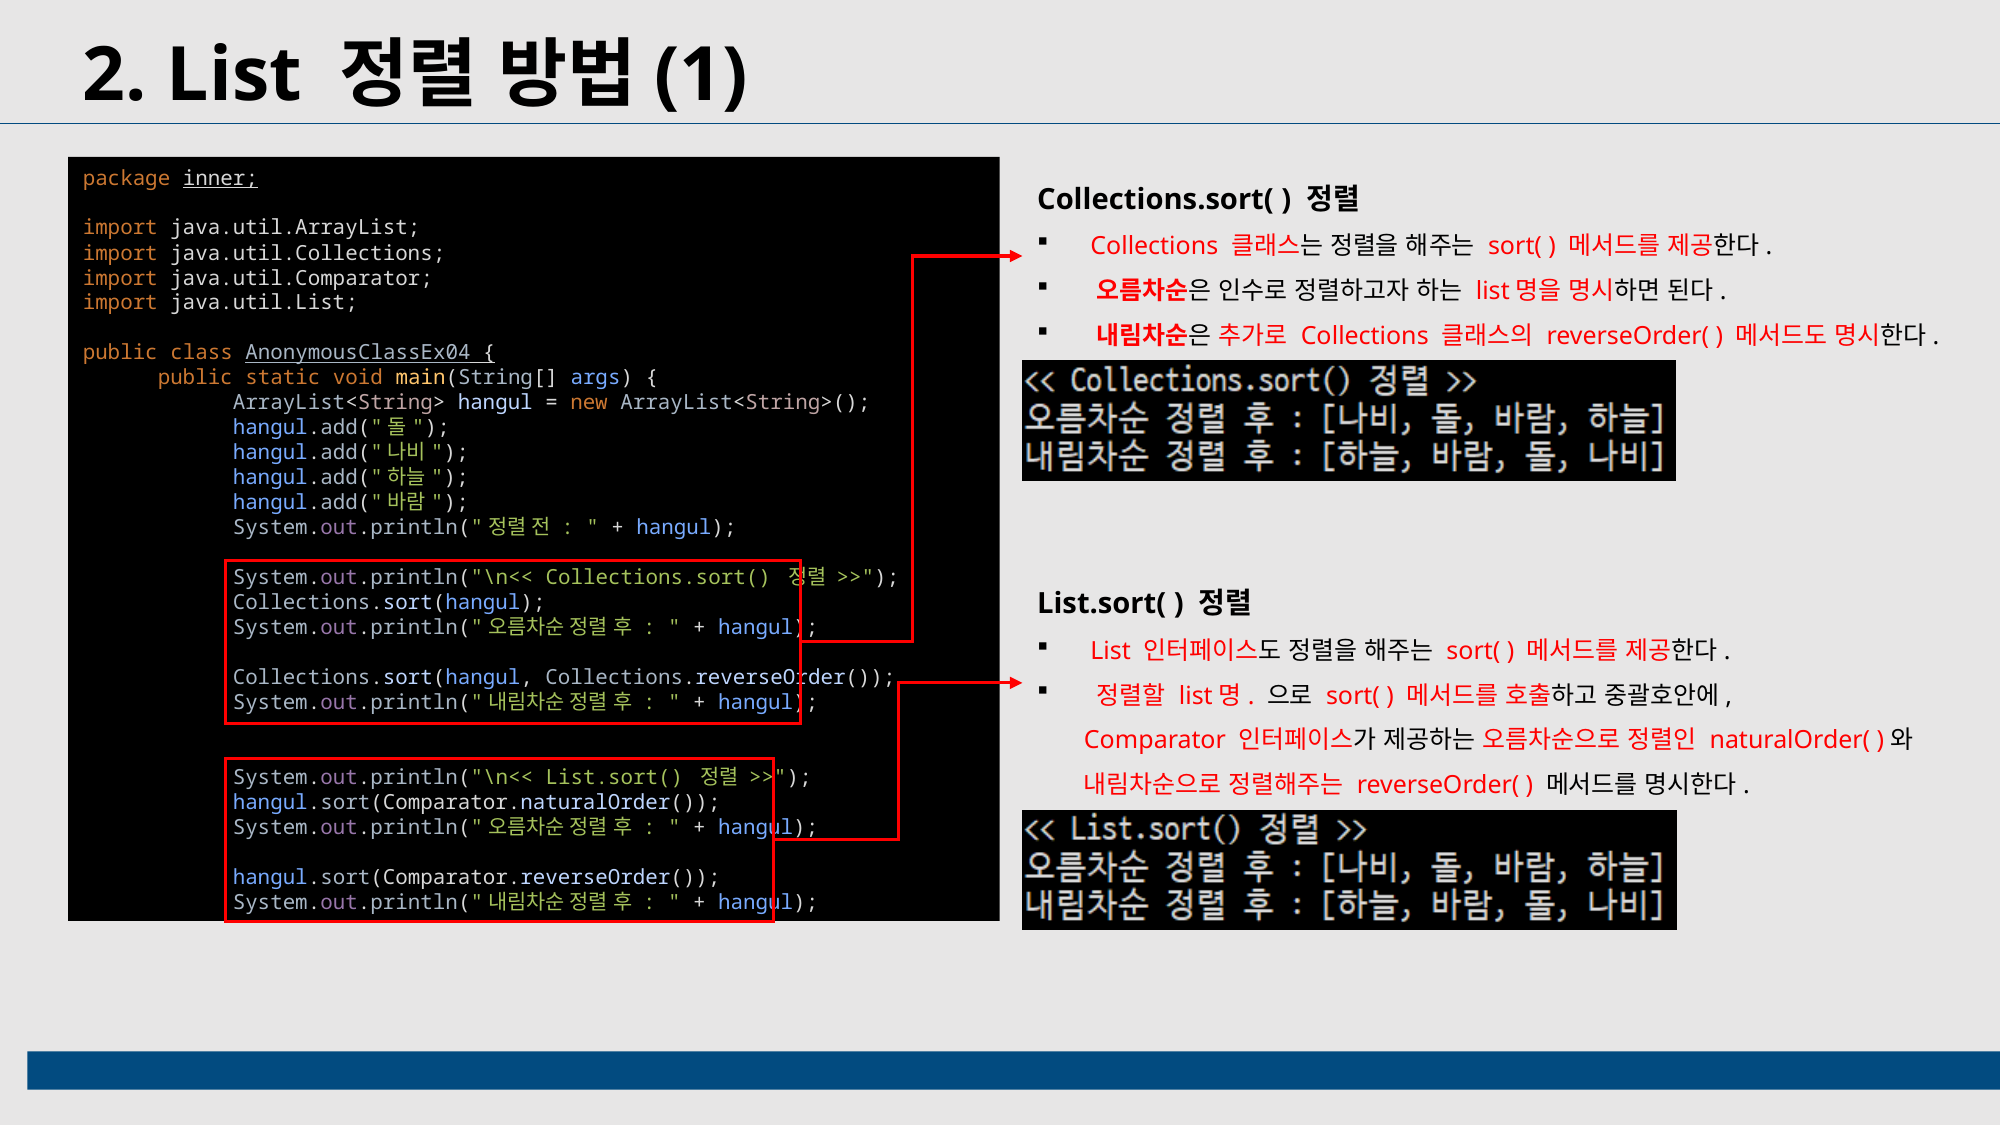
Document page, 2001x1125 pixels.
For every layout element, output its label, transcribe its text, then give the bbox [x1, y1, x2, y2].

text_box package inner; import java.util.ArrayList; import java.util.Collections; import java.util.Comparator; import java.util.List; public class AnonymousClassEx04 { public static void main(String[] args) { ArrayList<String> hangul = new ArrayList<String>(); hangul.add("돌"); hangul.add("나비"); hangul.add("하늘"); hangul.add("바람"); System.out.println("정렬 전 : " + hangul); System.out.println("\n<< Collections.sort() 정렬 >>"); Collections.sort(hangul); System.out.println("오름차순 정렬 후 : " + hangul); Collections.sort(hangul, Collections.reverseOrder()); System.out.println("내림차순 정렬 후 : " + hangul); System.out.println("\n<< List.sort() 정렬 >>"); hangul.sort(Comparator.naturalOrder()); System.out.println("오름차순 정렬 후 : " + hangul); hangul.sort(Comparator.reverseOrder()); System.out.println("내림차순 정렬 후 : " + hangul); [68, 156, 1000, 921]
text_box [800, 254, 1023, 642]
text_box Collections.sort( ) 정렬 Collections 클래스는 정렬을 해주는 sort( ) 메서드를 제공한다. 오름차순은 인수로 정렬하고자 하는 list명을 명시하면 된다. 내림차순은 추가로 Collections 클래스의 reverseOrder( ) 메서드도 명시한다. [1022, 155, 1966, 357]
text_box 2. List 정렬 방법(1) [68, 18, 1375, 123]
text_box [773, 681, 1023, 840]
text_box [26, 1050, 2000, 1091]
picture [1022, 360, 1676, 481]
text_box List.sort( ) 정렬 List 인터페이스도 정렬을 해주는 sort( ) 메서드를 제공한다. 정렬할 list명. 으로 sort( ) 메서드를 호출하고 중괄호안에, Comparator 인터페이스가 제공하는 오름차순으로 정렬인 naturalOrder( )와 내림차순으로 정렬해주는 reverseOrder( ) 메서드를 명시한다. [1022, 559, 1966, 807]
text_box [225, 560, 801, 724]
picture [1022, 810, 1677, 930]
text_box [225, 758, 774, 922]
